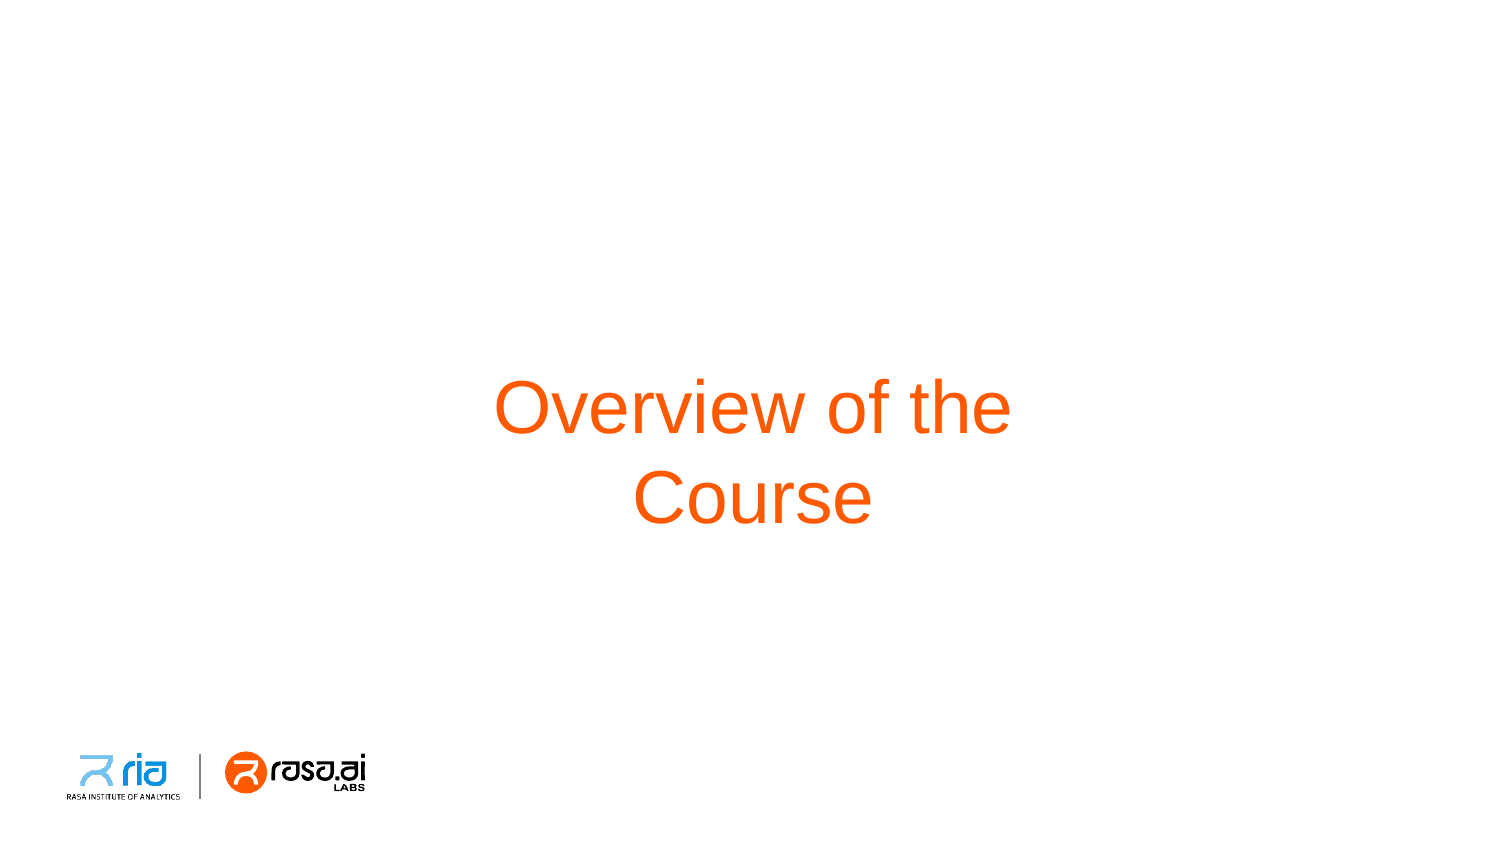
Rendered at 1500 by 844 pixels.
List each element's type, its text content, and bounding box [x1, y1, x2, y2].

picture [58, 744, 188, 808]
title Overview of the Course [461, 356, 1044, 539]
